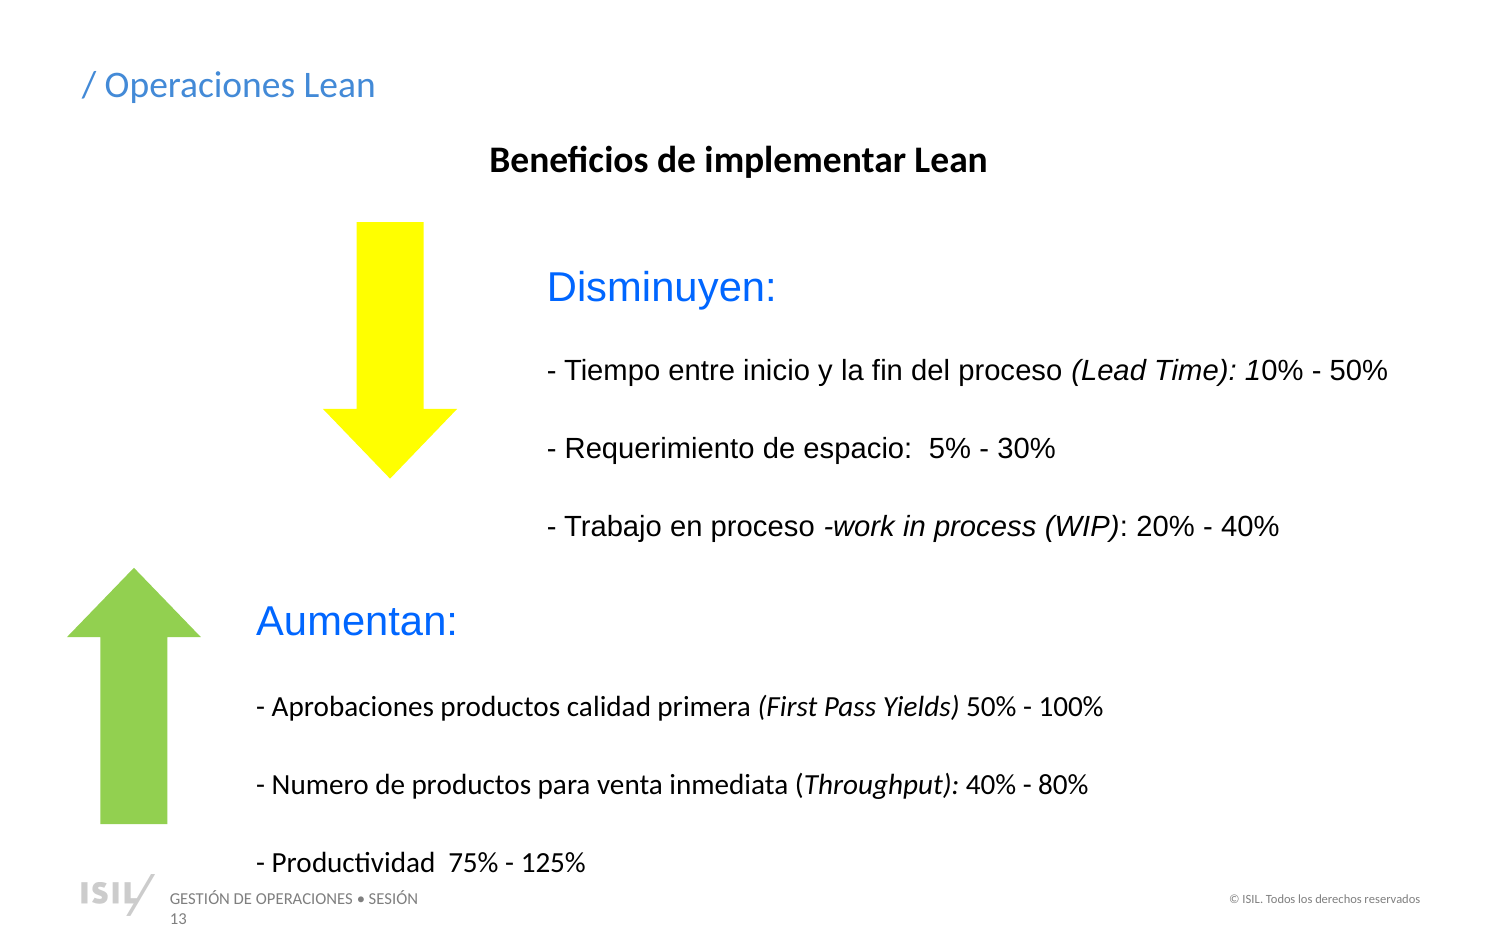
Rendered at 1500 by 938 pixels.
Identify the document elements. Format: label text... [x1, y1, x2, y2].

text_box Beneficios de implementar Lean [474, 127, 1026, 188]
text_box [322, 222, 458, 479]
text_box Disminuyen: - Tiempo entre inicio y la fin del proceso (Lead Time): 10% - 50% - Requerimiento de espacio: 5% - 30% - Trabajo en proceso -work in process (WIP): 20% - 40% [494, 202, 1429, 532]
text_box Aumentan: - Aprobaciones productos calidad primera (First Pass Yields) 50% - 100% - Numero de productos para venta inmediata (Throughput): 40% - 80% - Productividad 75% - 125% [204, 527, 1296, 870]
text_box / Operaciones Lean [66, 52, 1249, 113]
text_box [66, 567, 201, 825]
